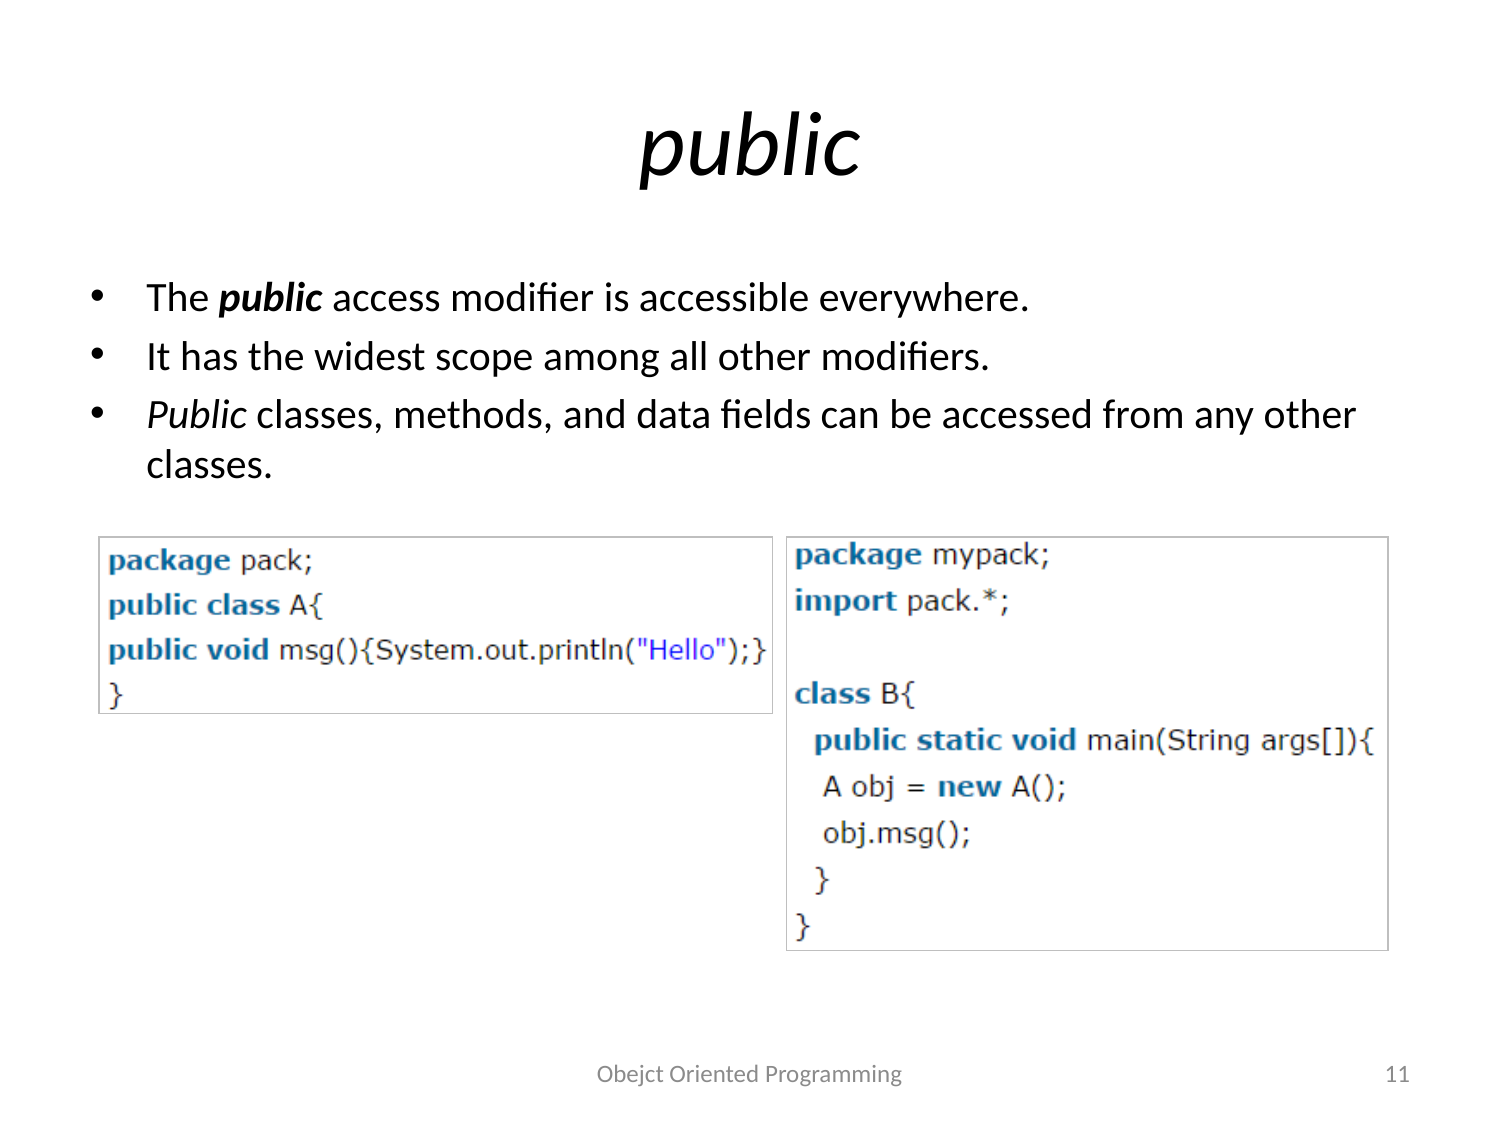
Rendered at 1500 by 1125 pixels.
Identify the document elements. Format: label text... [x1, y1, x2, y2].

picture [99, 537, 773, 714]
slide_number 11 [1074, 1042, 1425, 1103]
footer Obejct Oriented Programming [512, 1042, 988, 1103]
picture [787, 537, 1388, 951]
title public [75, 45, 1425, 233]
list The public access modifier is accessible everywhere. It has the widest scope among all other modifiers. Public classes, methods, and data fields can be accessed from any other classes. [75, 262, 1425, 1005]
